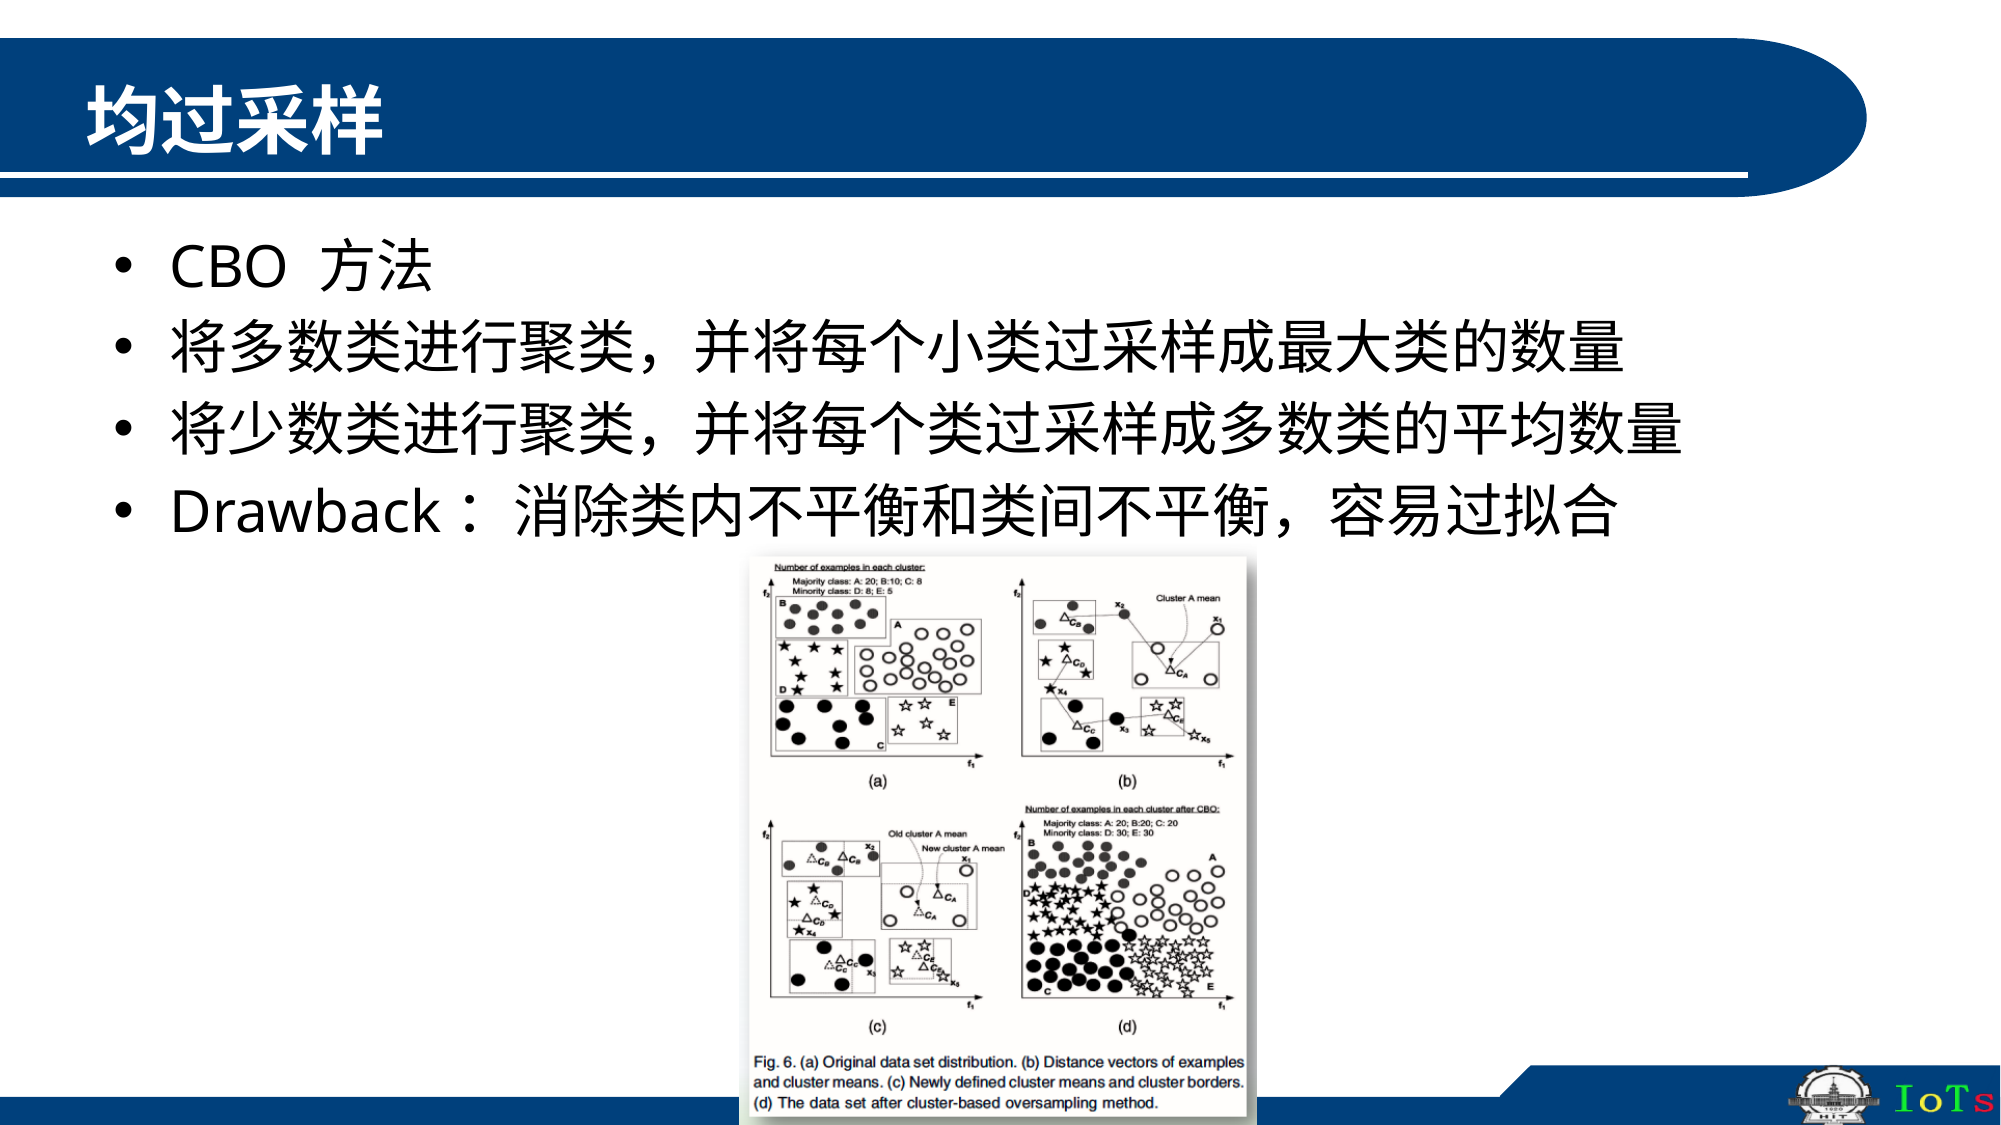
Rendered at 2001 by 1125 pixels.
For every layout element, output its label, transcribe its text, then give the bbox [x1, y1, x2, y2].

list CBO 方法 将多数类进行聚类，并将每个小类过采样成最大类的数量 将少数类进行聚类，并将每个类过采样成多数类的平均数量 Drawback：消除类内不平衡和类间不平衡，容易过拟合 [98, 221, 1899, 964]
picture [1779, 1056, 2001, 1125]
picture [739, 543, 1258, 1125]
title 均过采样 [70, 24, 1804, 213]
